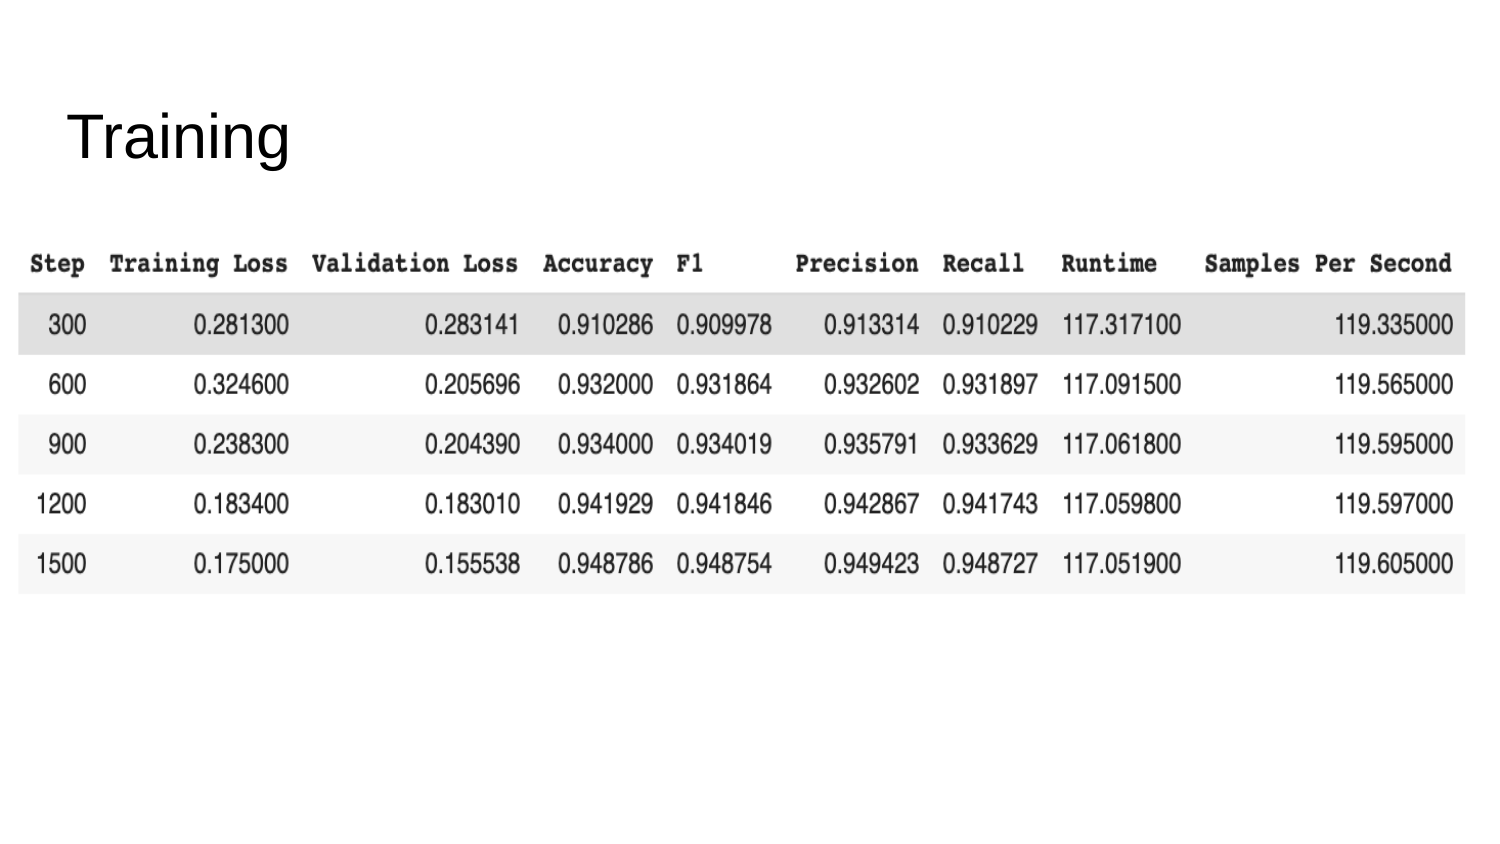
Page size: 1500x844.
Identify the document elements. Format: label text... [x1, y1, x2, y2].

picture [0, 241, 1500, 603]
title Training [51, 80, 1449, 175]
